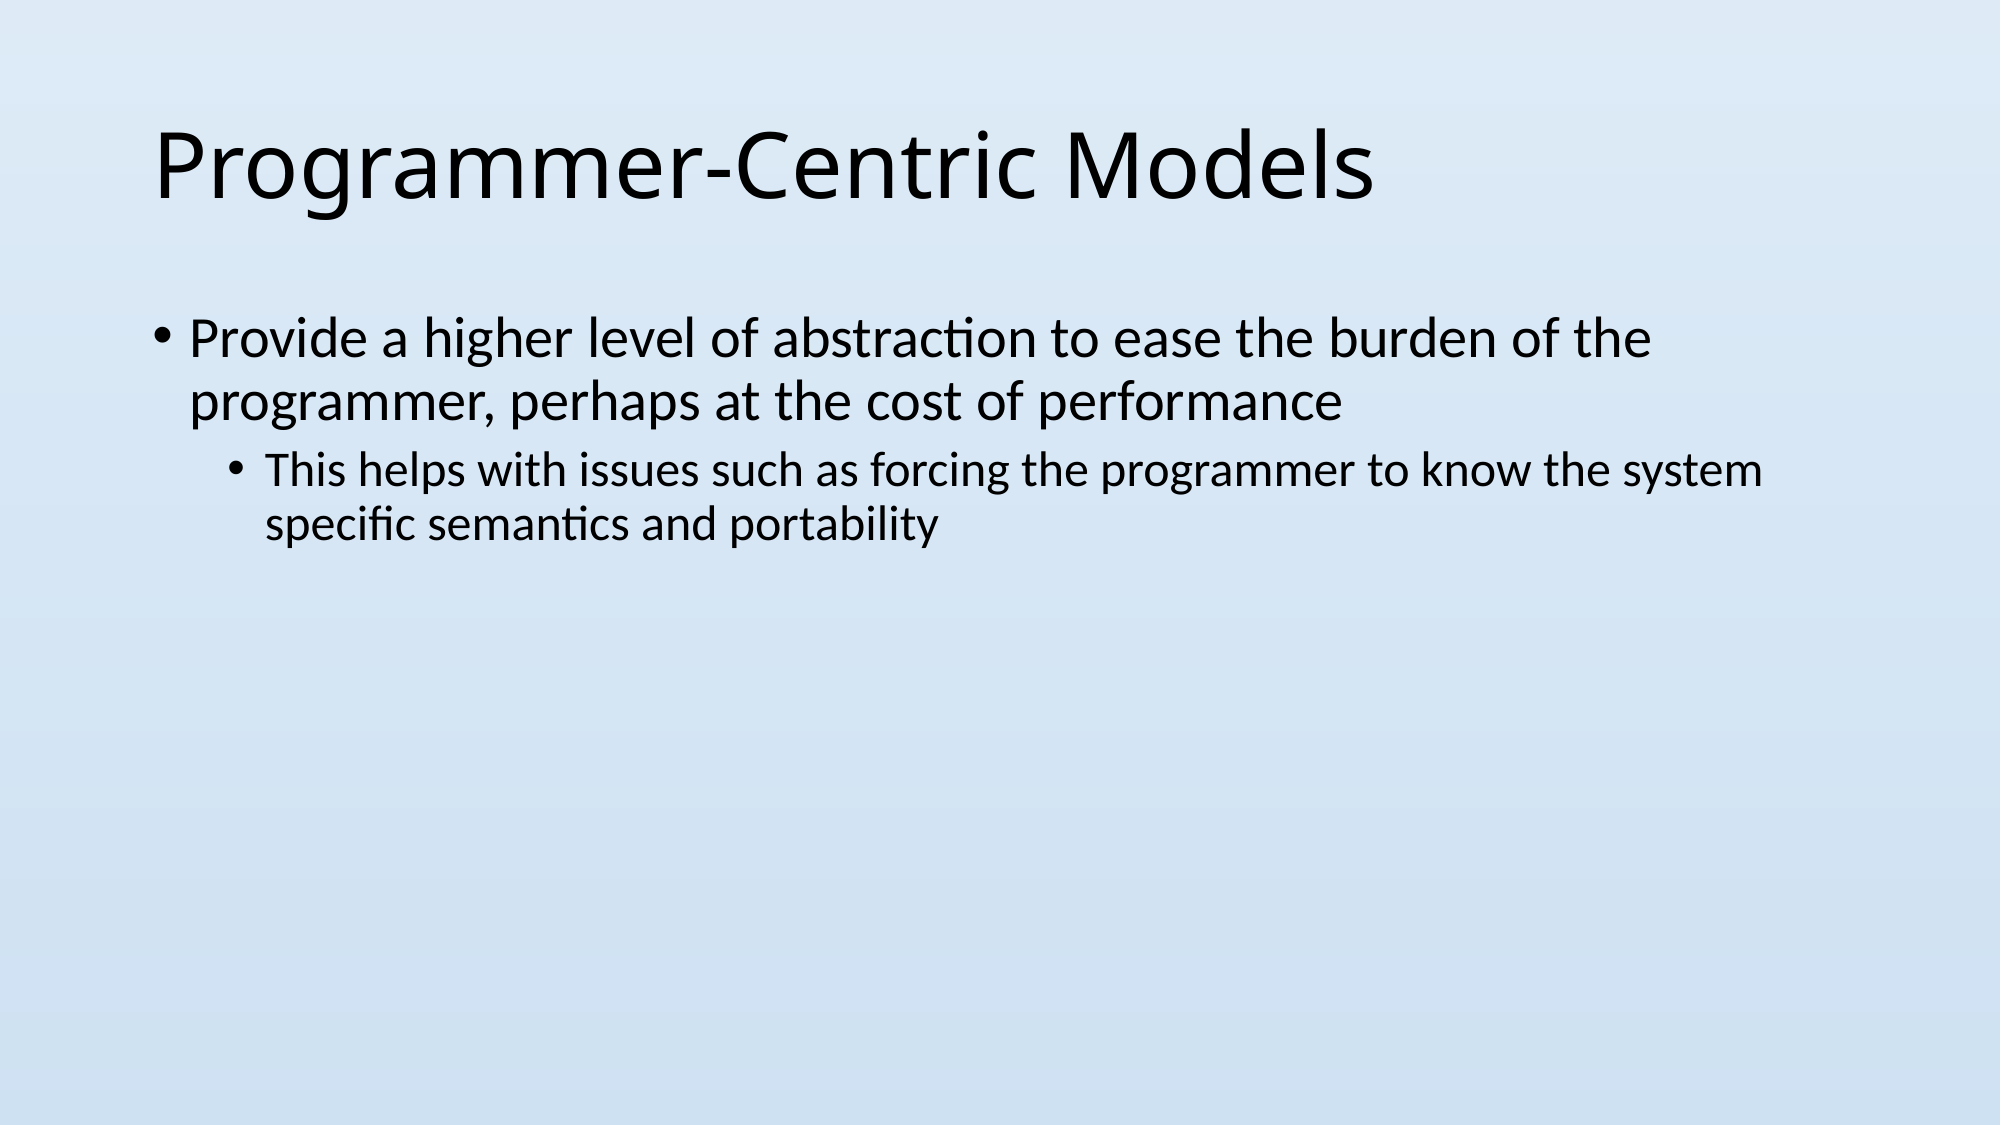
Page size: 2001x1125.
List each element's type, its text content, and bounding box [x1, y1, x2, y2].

list Provide a higher level of abstraction to ease the burden of the programmer, perhaps at the cost of performance This helps with issues such as forcing the programmer to know the system specific semantics and portability [137, 299, 1863, 1014]
title Programmer-Centric Models [137, 59, 1863, 278]
